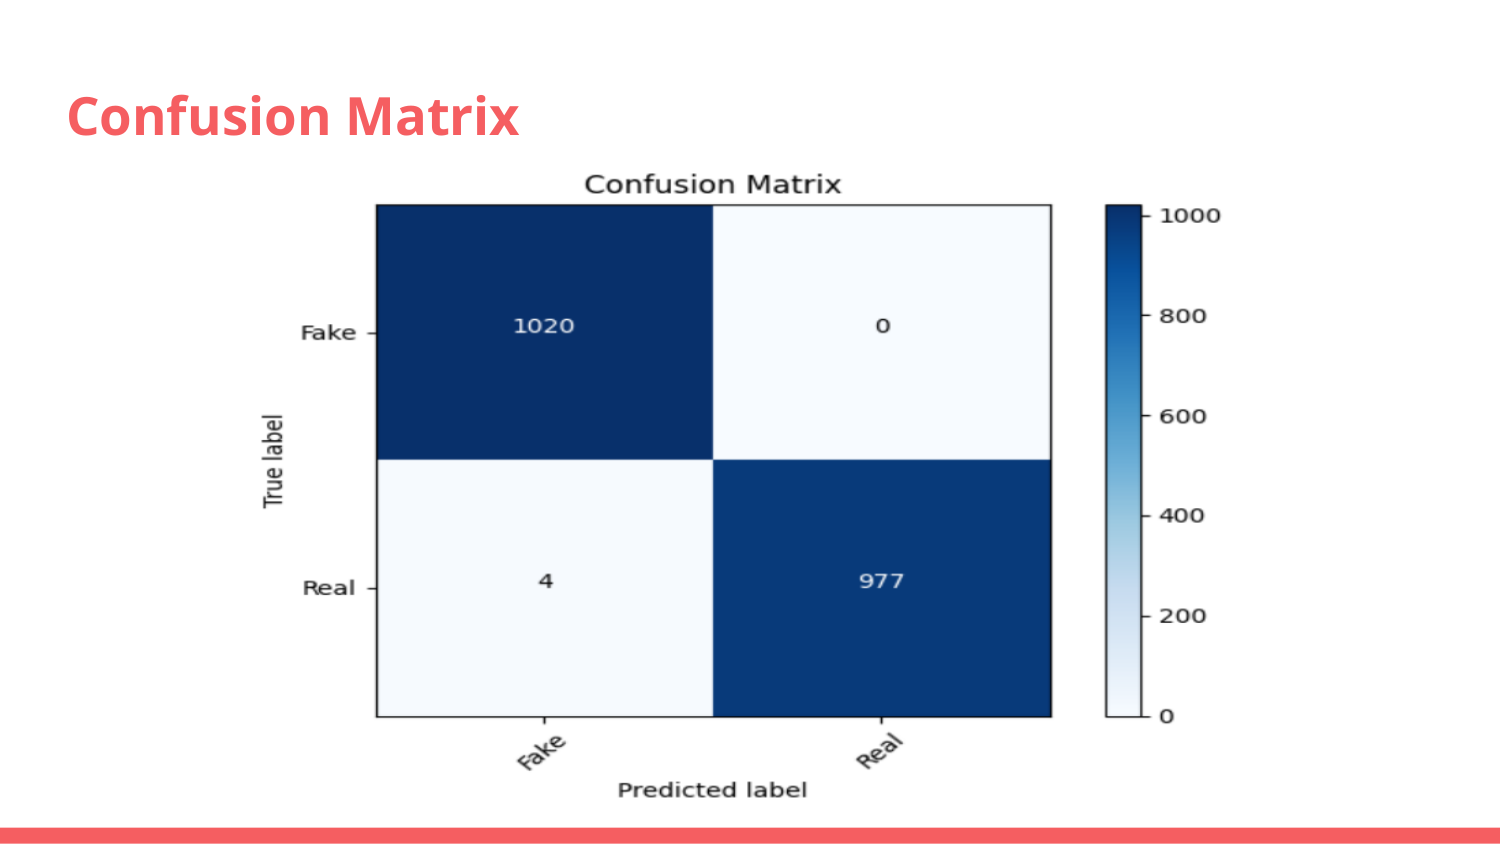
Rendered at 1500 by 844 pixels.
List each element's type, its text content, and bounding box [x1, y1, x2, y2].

picture [229, 166, 1271, 806]
title Confusion Matrix [51, 64, 1449, 167]
